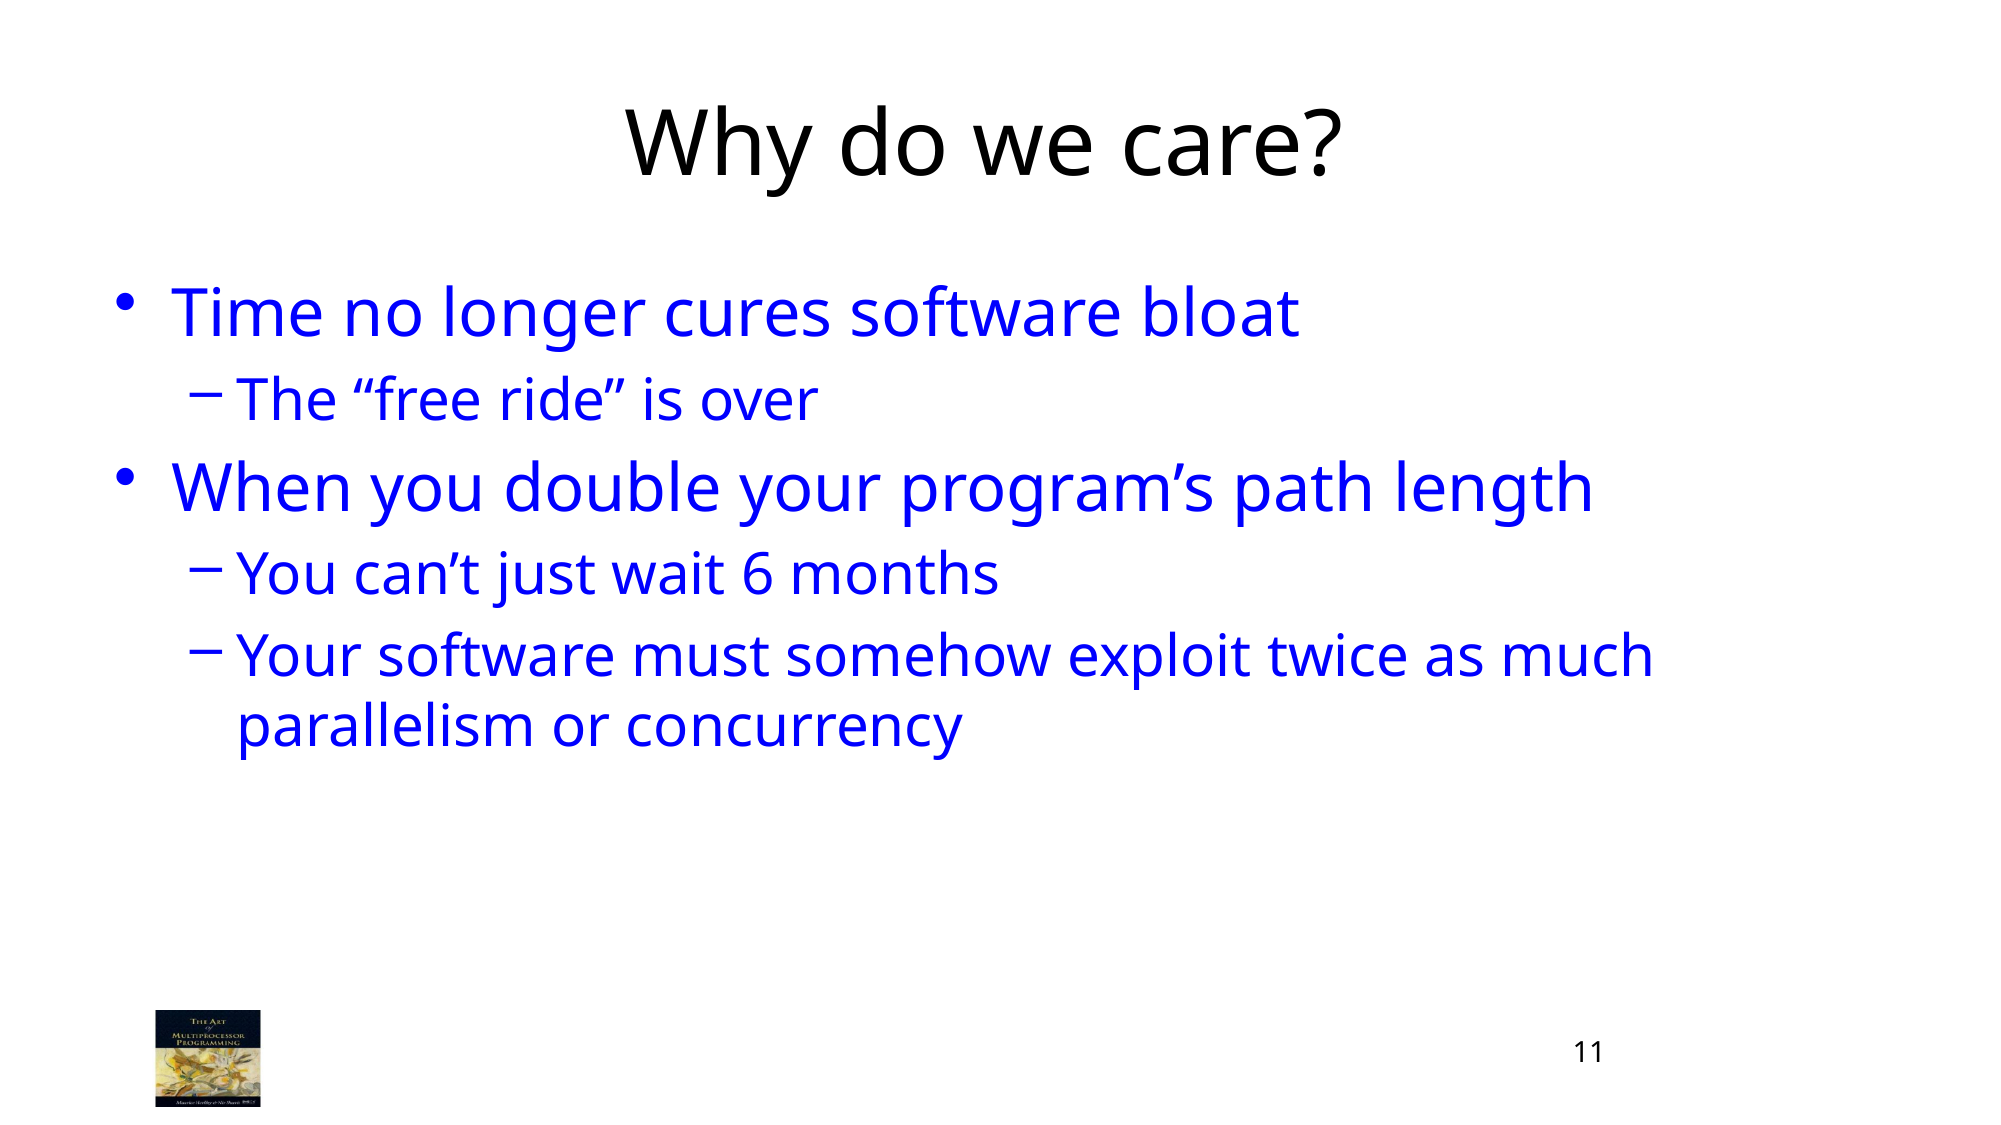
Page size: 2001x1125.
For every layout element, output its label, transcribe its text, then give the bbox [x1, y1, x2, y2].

picture [143, 1010, 272, 1107]
title Why do we care? [99, 44, 1901, 233]
text_box 11 [1308, 1025, 1621, 1101]
list Time no longer cures software bloat The “free ride” is over When you double your program’s path length You can’t just wait 6 months Your software must somehow exploit twice as much parallelism or concurrency [99, 262, 1901, 1006]
